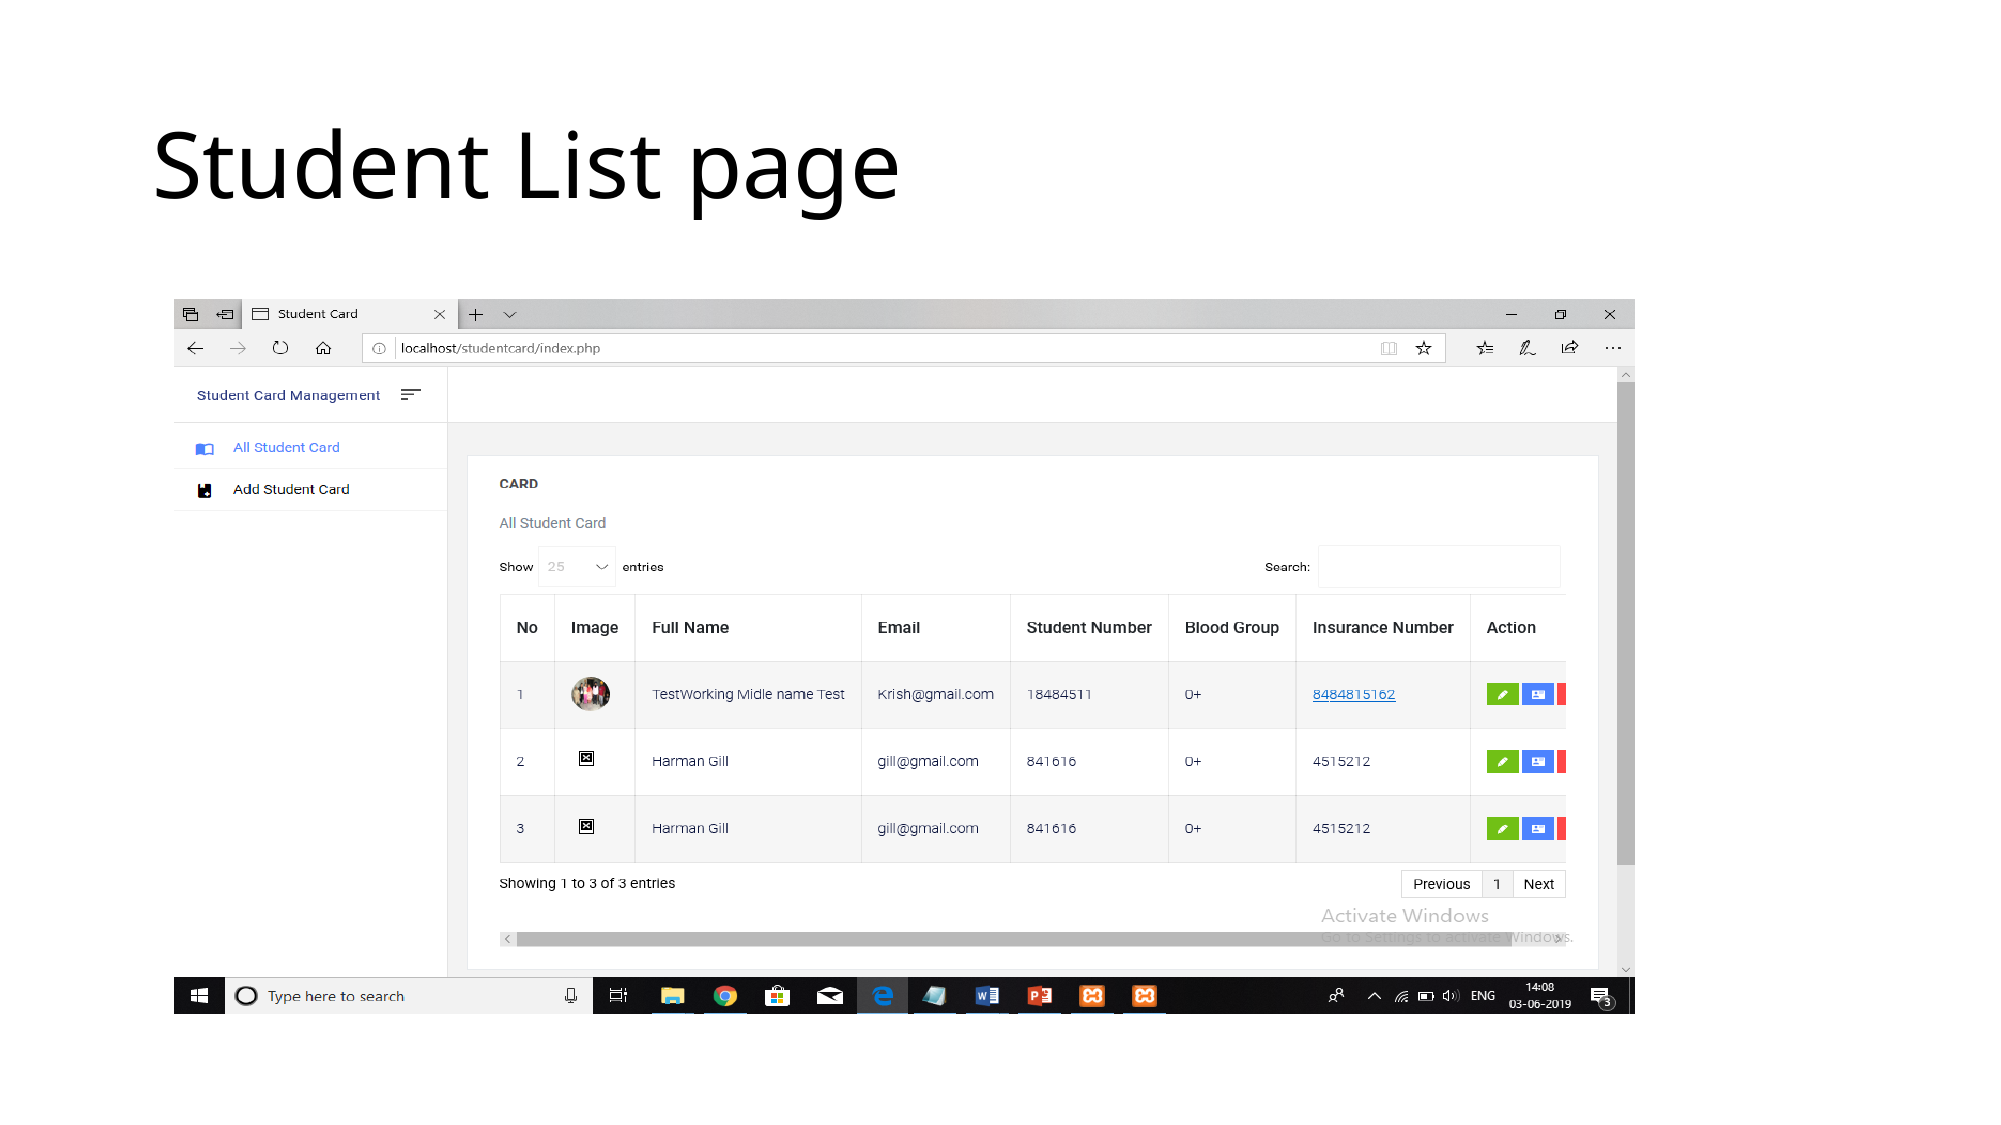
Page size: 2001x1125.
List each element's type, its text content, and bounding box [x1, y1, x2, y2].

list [174, 299, 1635, 1014]
title Student List page [137, 59, 1863, 278]
